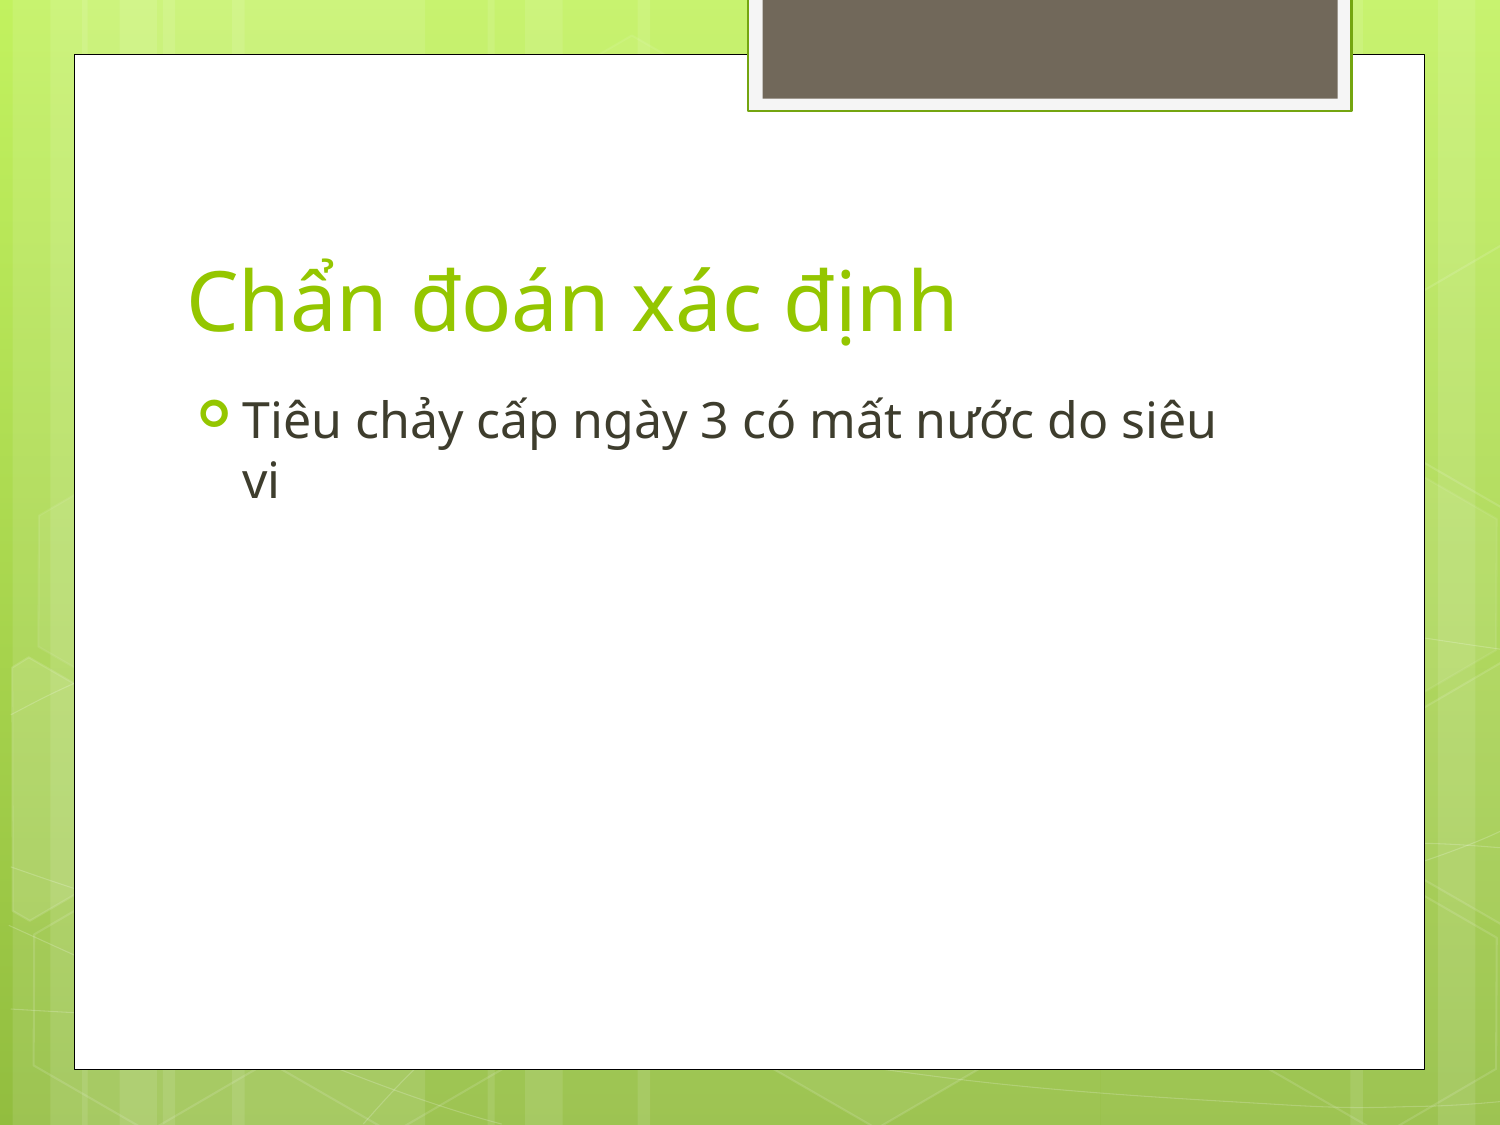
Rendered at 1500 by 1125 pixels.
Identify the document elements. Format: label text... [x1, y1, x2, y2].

title Chẩn đoán xác định [171, 168, 1324, 357]
list Tiêu chảy cấp ngày 3 có mất nước do siêu vi [171, 381, 1283, 957]
